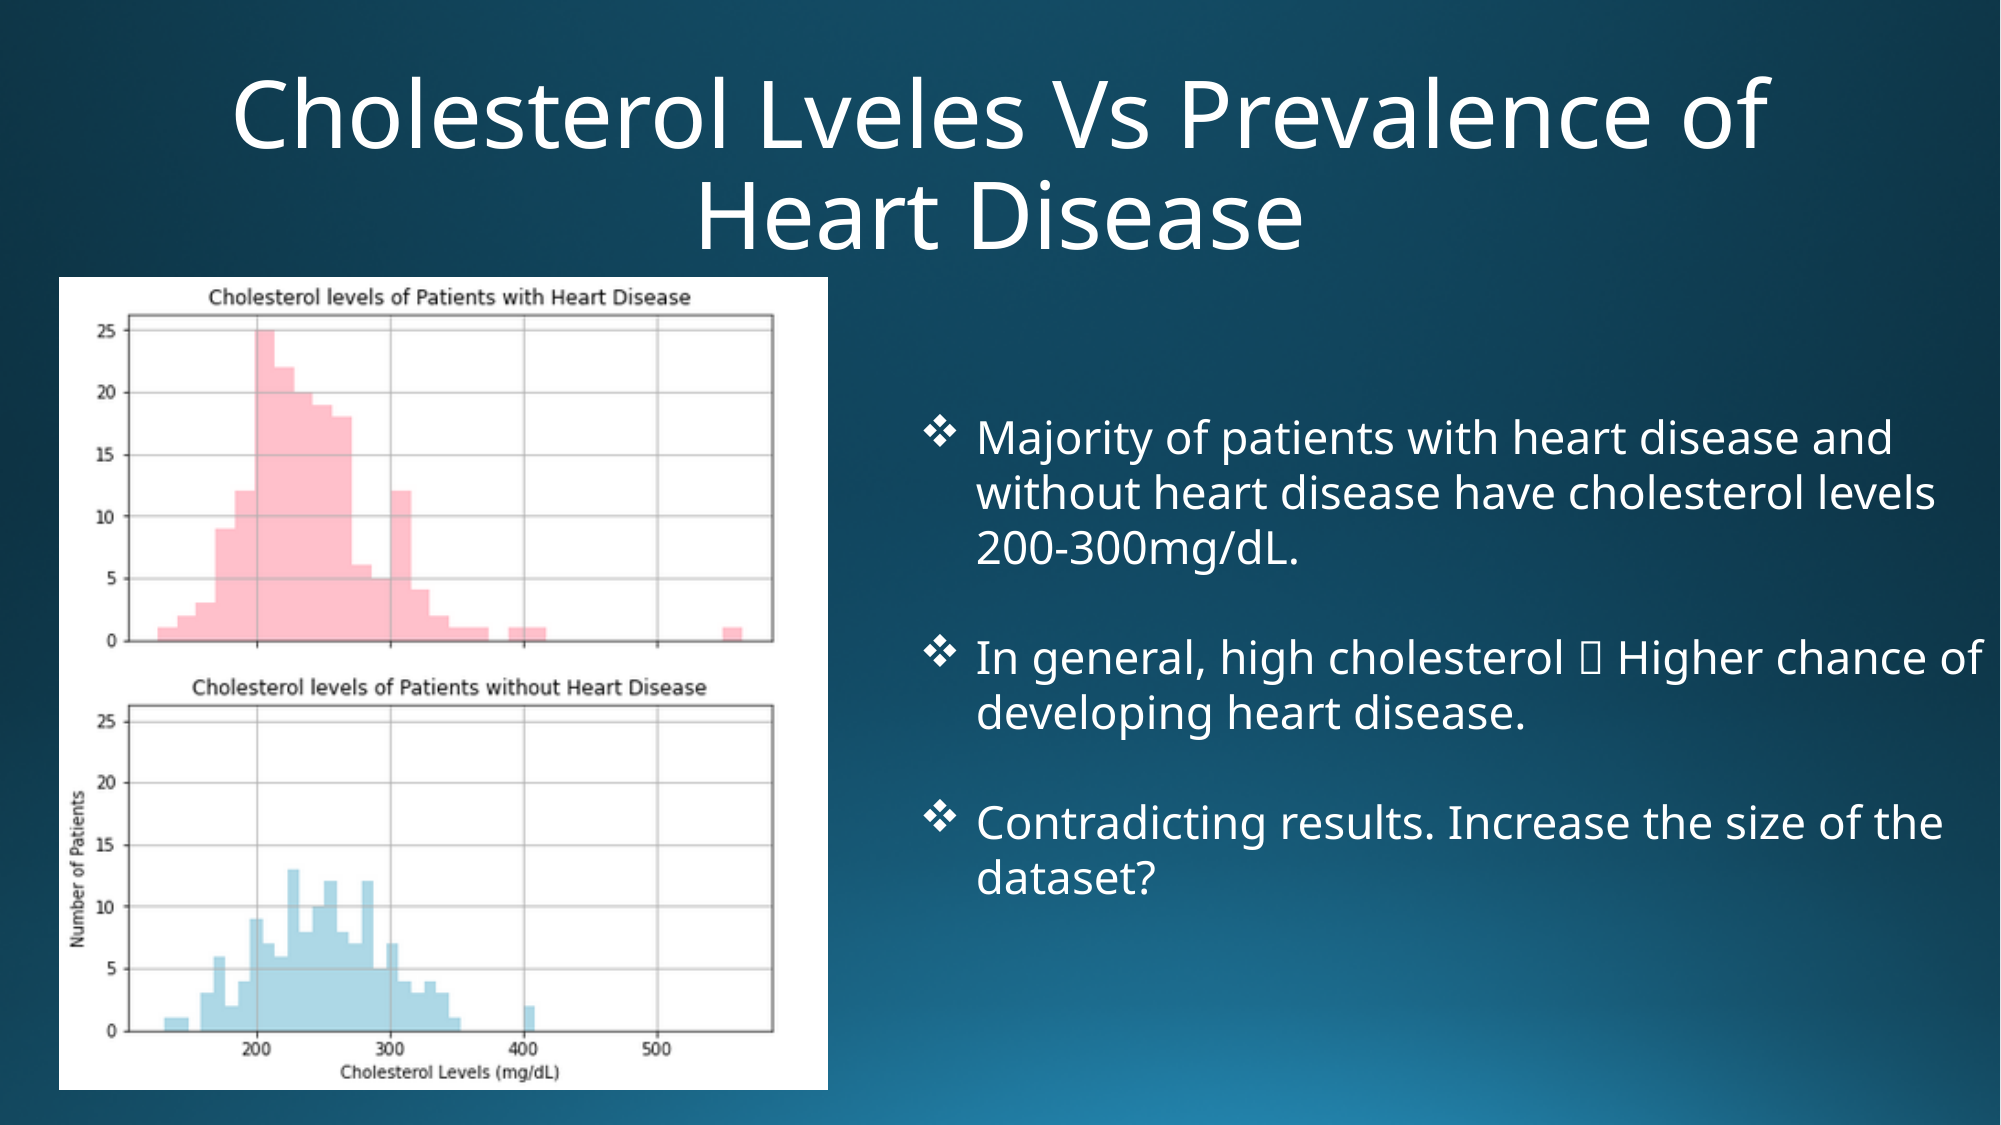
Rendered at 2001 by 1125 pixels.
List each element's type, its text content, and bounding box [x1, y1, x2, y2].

picture [0, 0, 2001, 1125]
text_box Majority of patients with heart disease and without heart disease have cholesterol levels 200-300mg/dL. In general, high cholesterol  Higher chance of developing heart disease. Contradicting results. Increase the size of the dataset? [904, 401, 2000, 1077]
title Cholesterol Lveles Vs Prevalence of Heart Disease [137, 59, 1863, 278]
